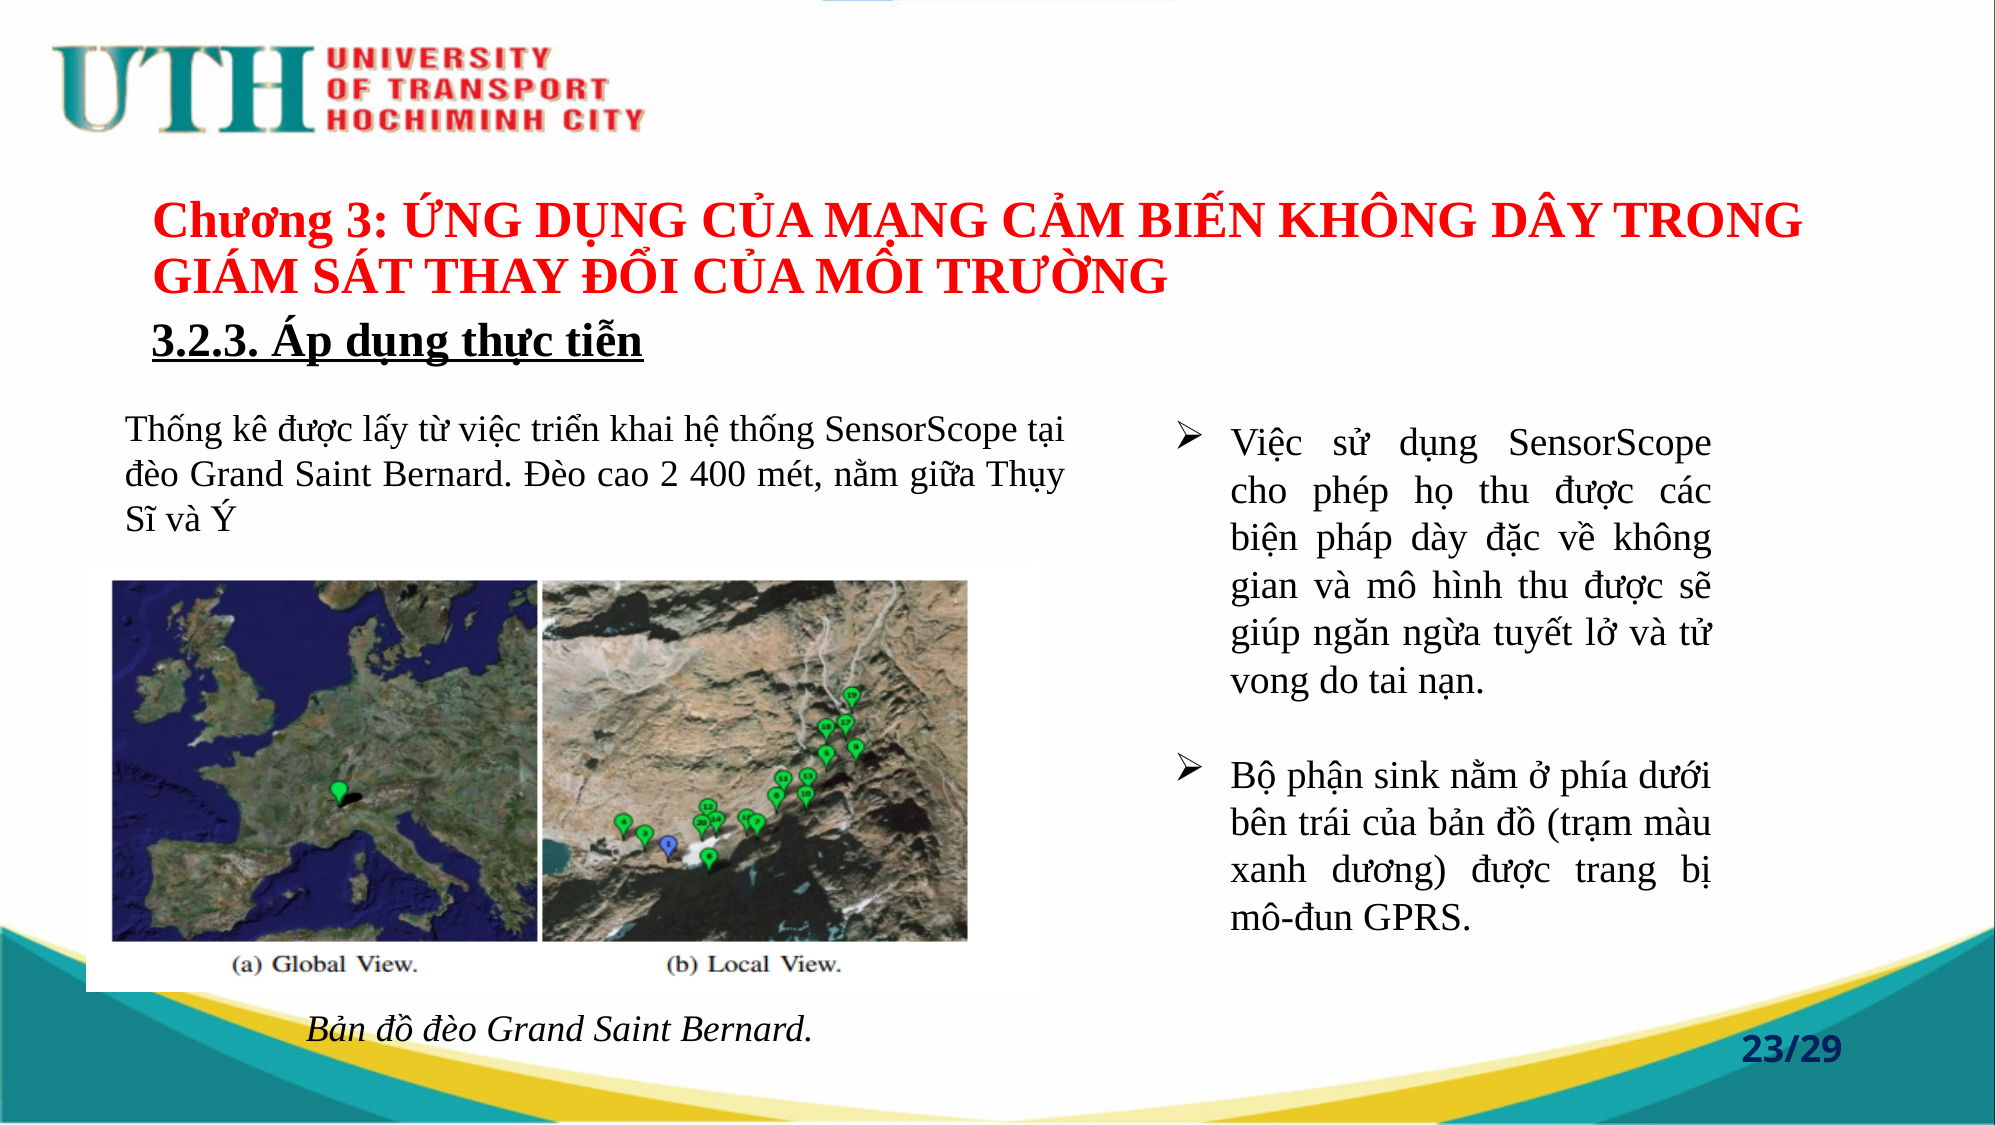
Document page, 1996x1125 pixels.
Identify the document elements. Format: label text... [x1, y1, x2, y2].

text_box Bản đồ đèo Grand Saint Bernard. [291, 996, 1289, 1057]
title Chương 3: ỨNG DỤNG CỦA MẠNG CẢM BIẾN KHÔNG DÂY TRONG GIÁM SÁT THAY ĐỔI CỦA MÔI TRƯỜNG [137, 139, 1858, 358]
slide_number 23/29 [1408, 1042, 1858, 1103]
text_box Thống kê được lấy từ việc triển khai hệ thống SensorScope tại đèo Grand Saint Bernard. Đèo cao 2 400 mét, nằm giữa Thụy Sĩ và Ý [109, 396, 1082, 546]
picture [0, 0, 1996, 1125]
text_box Việc sử dụng SensorScope cho phép họ thu được các biện pháp dày đặc về không gian và mô hình thu được sẽ giúp ngăn ngừa tuyết lở và tử vong do tai nạn. Bộ phận sink nằm ở phía dưới bên trái của bản đồ (trạm màu xanh dương) được trang bị mô-đun GPRS. [1159, 408, 1728, 946]
text_box 3.2.3. Áp dụng thực tiễn [137, 300, 1722, 488]
